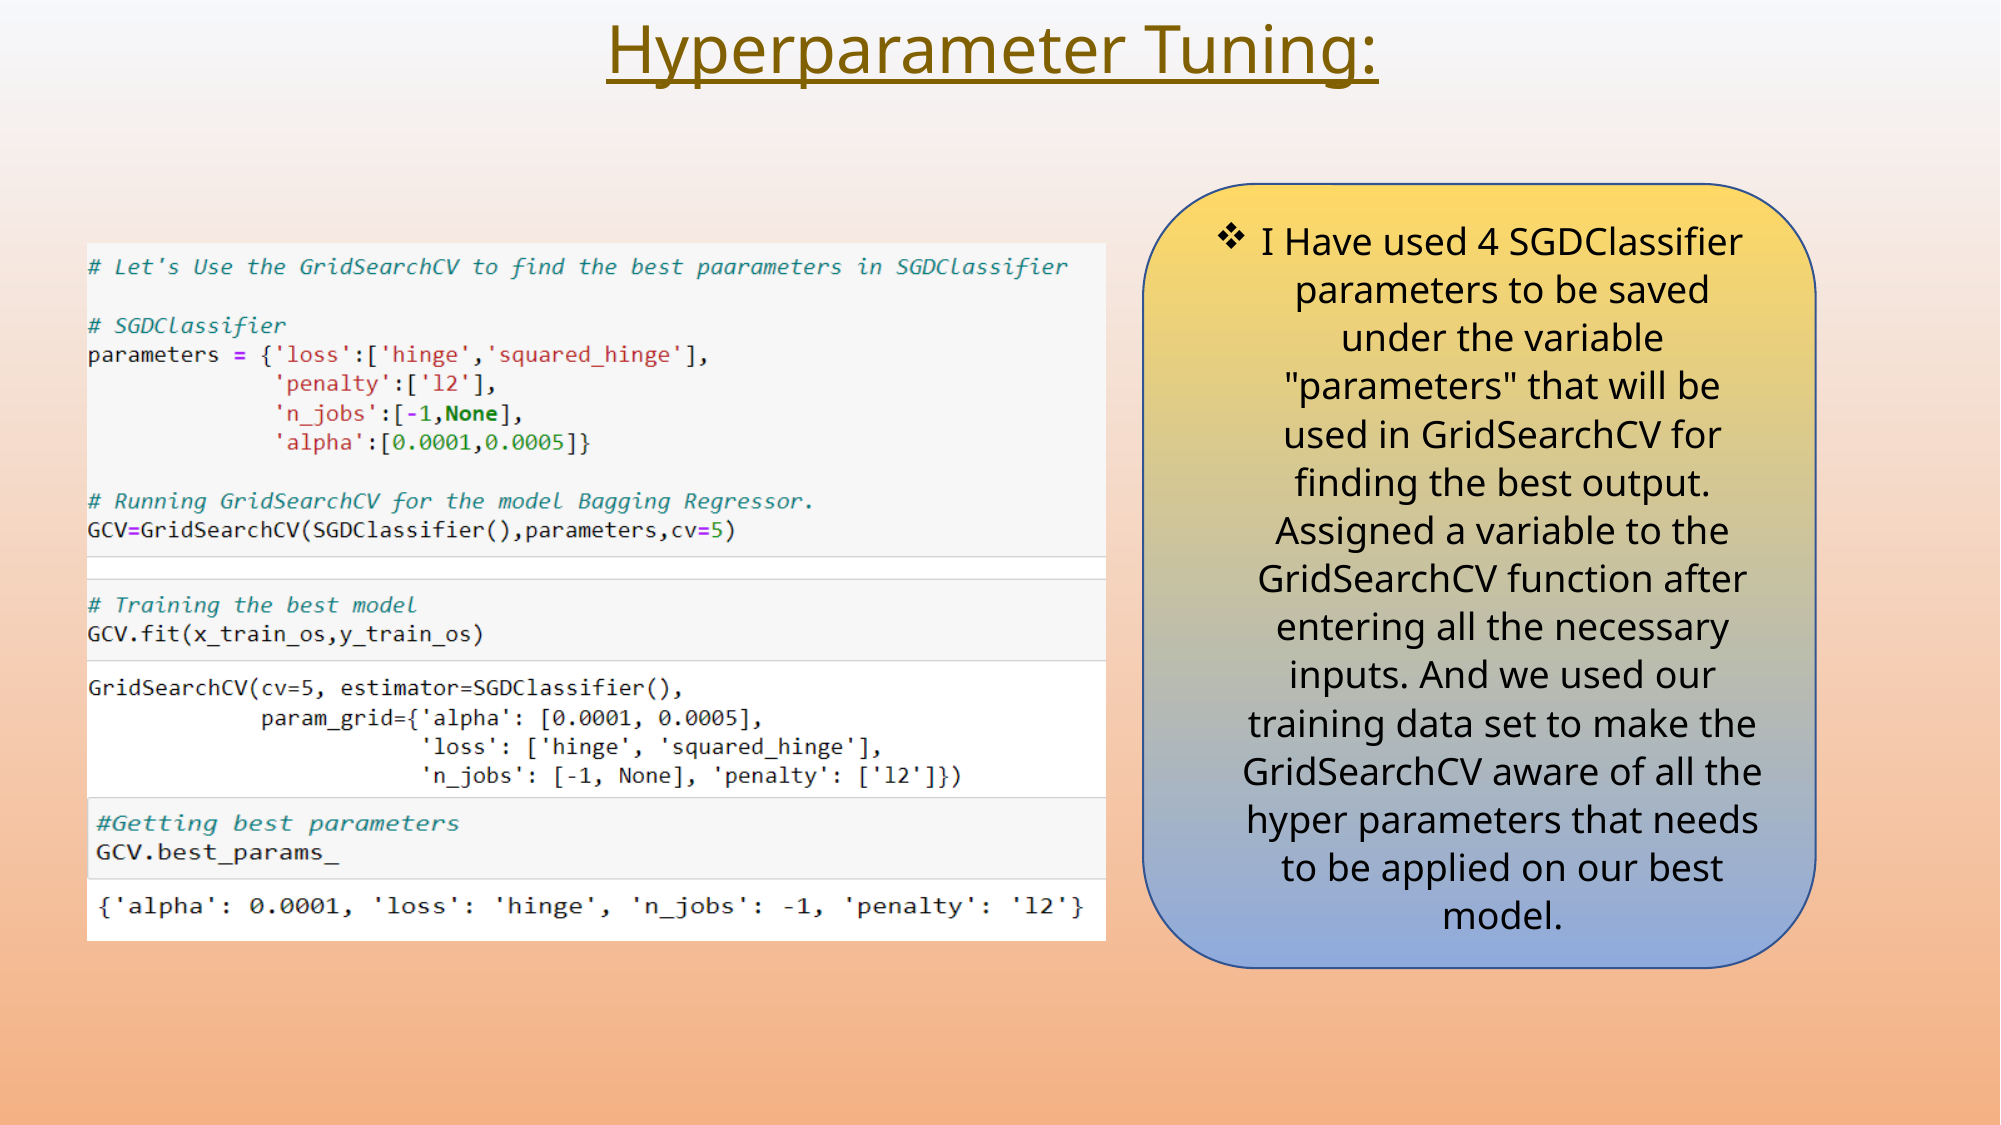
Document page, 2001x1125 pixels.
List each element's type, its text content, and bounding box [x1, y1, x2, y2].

text_box Hyperparameter Tuning: [87, 0, 1898, 95]
picture [87, 243, 1106, 941]
text_box I Have used 4 SGDClassifier parameters to be saved under the variable "parameters" that will be used in GridSearchCV for finding the best output. Assigned a variable to the GridSearchCV function after entering all the necessary inputs. And we used our training data set to make the GridSearchCV aware of all the hyper parameters that needs to be applied on our best model. [1142, 182, 1817, 970]
